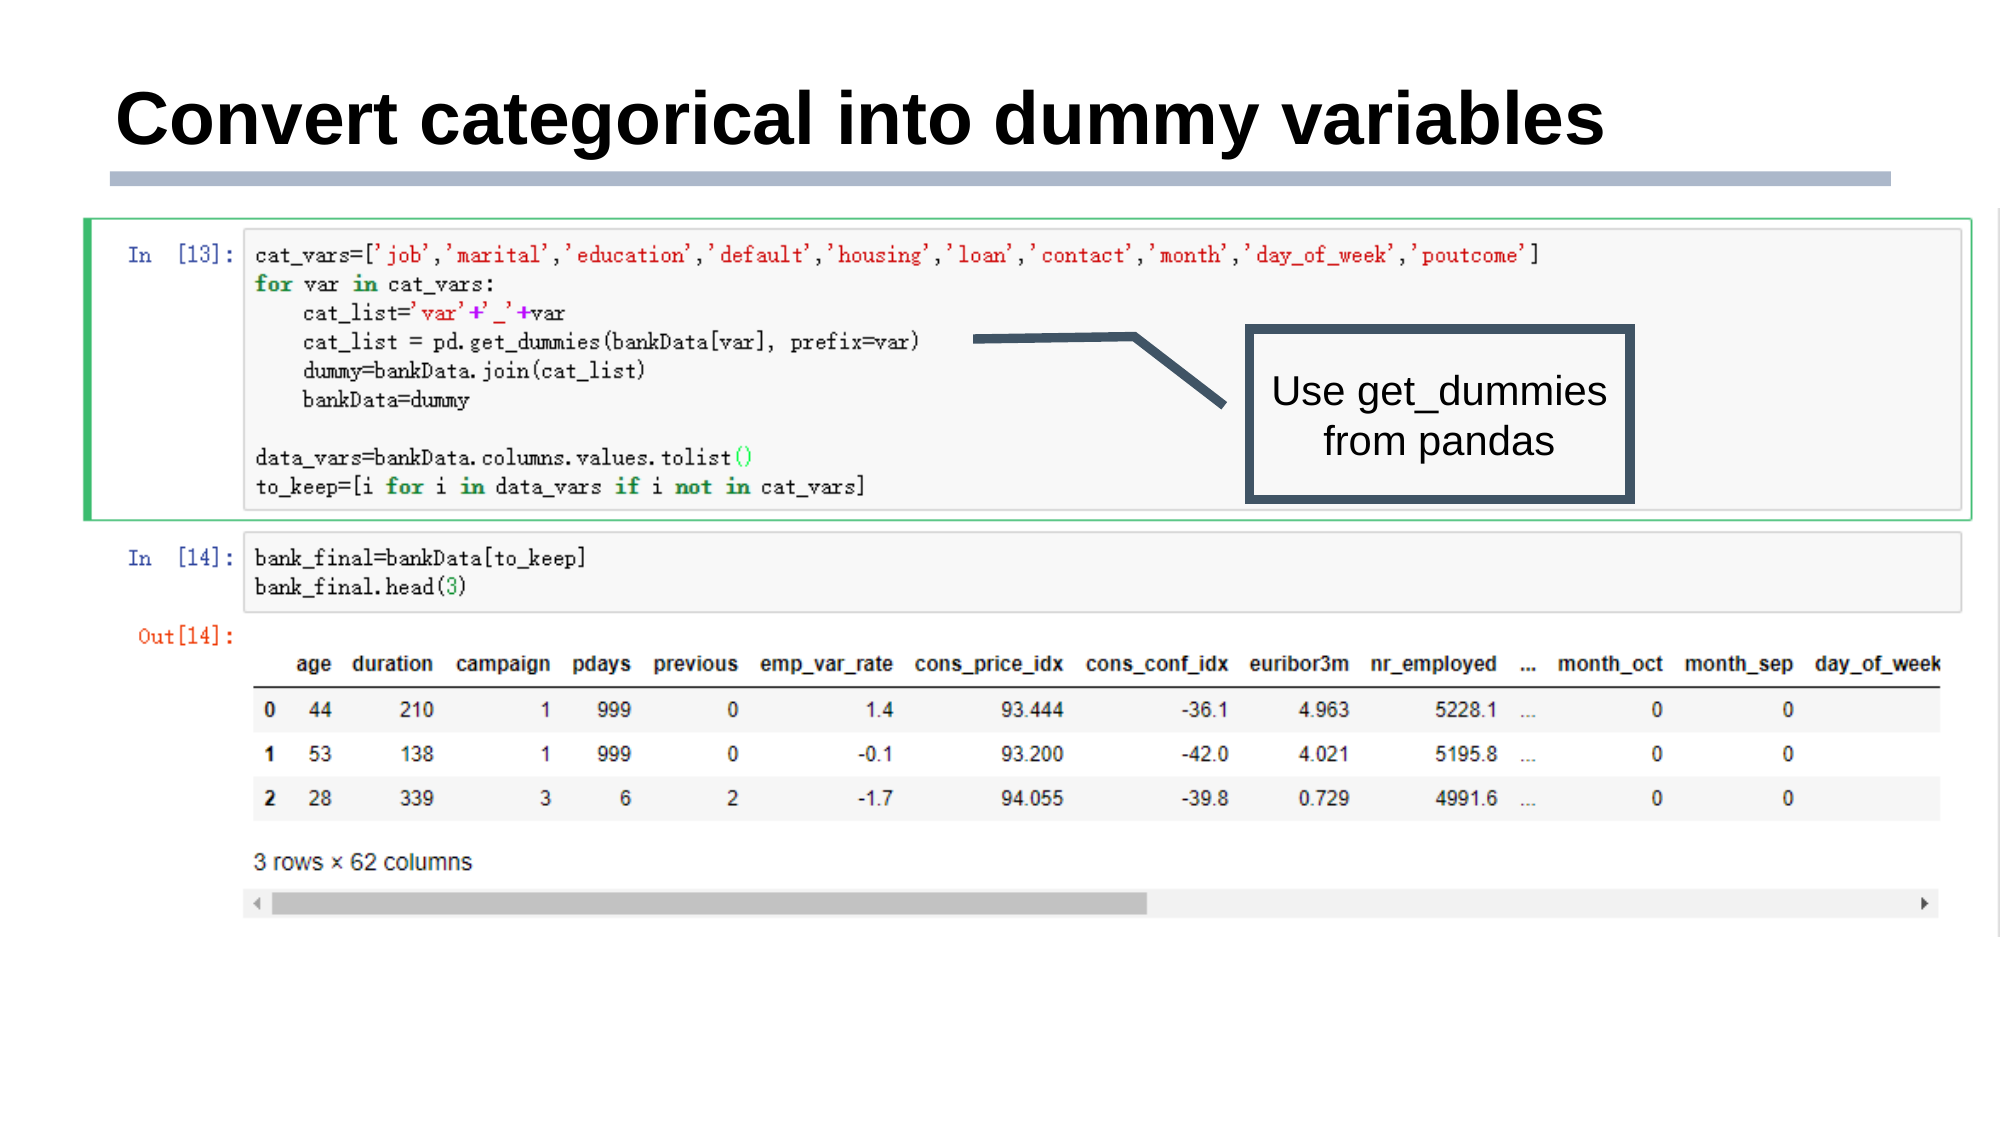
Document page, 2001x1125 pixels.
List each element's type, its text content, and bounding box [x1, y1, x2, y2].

title Convert categorical into dummy variables [100, 0, 1881, 169]
picture [58, 208, 2000, 938]
